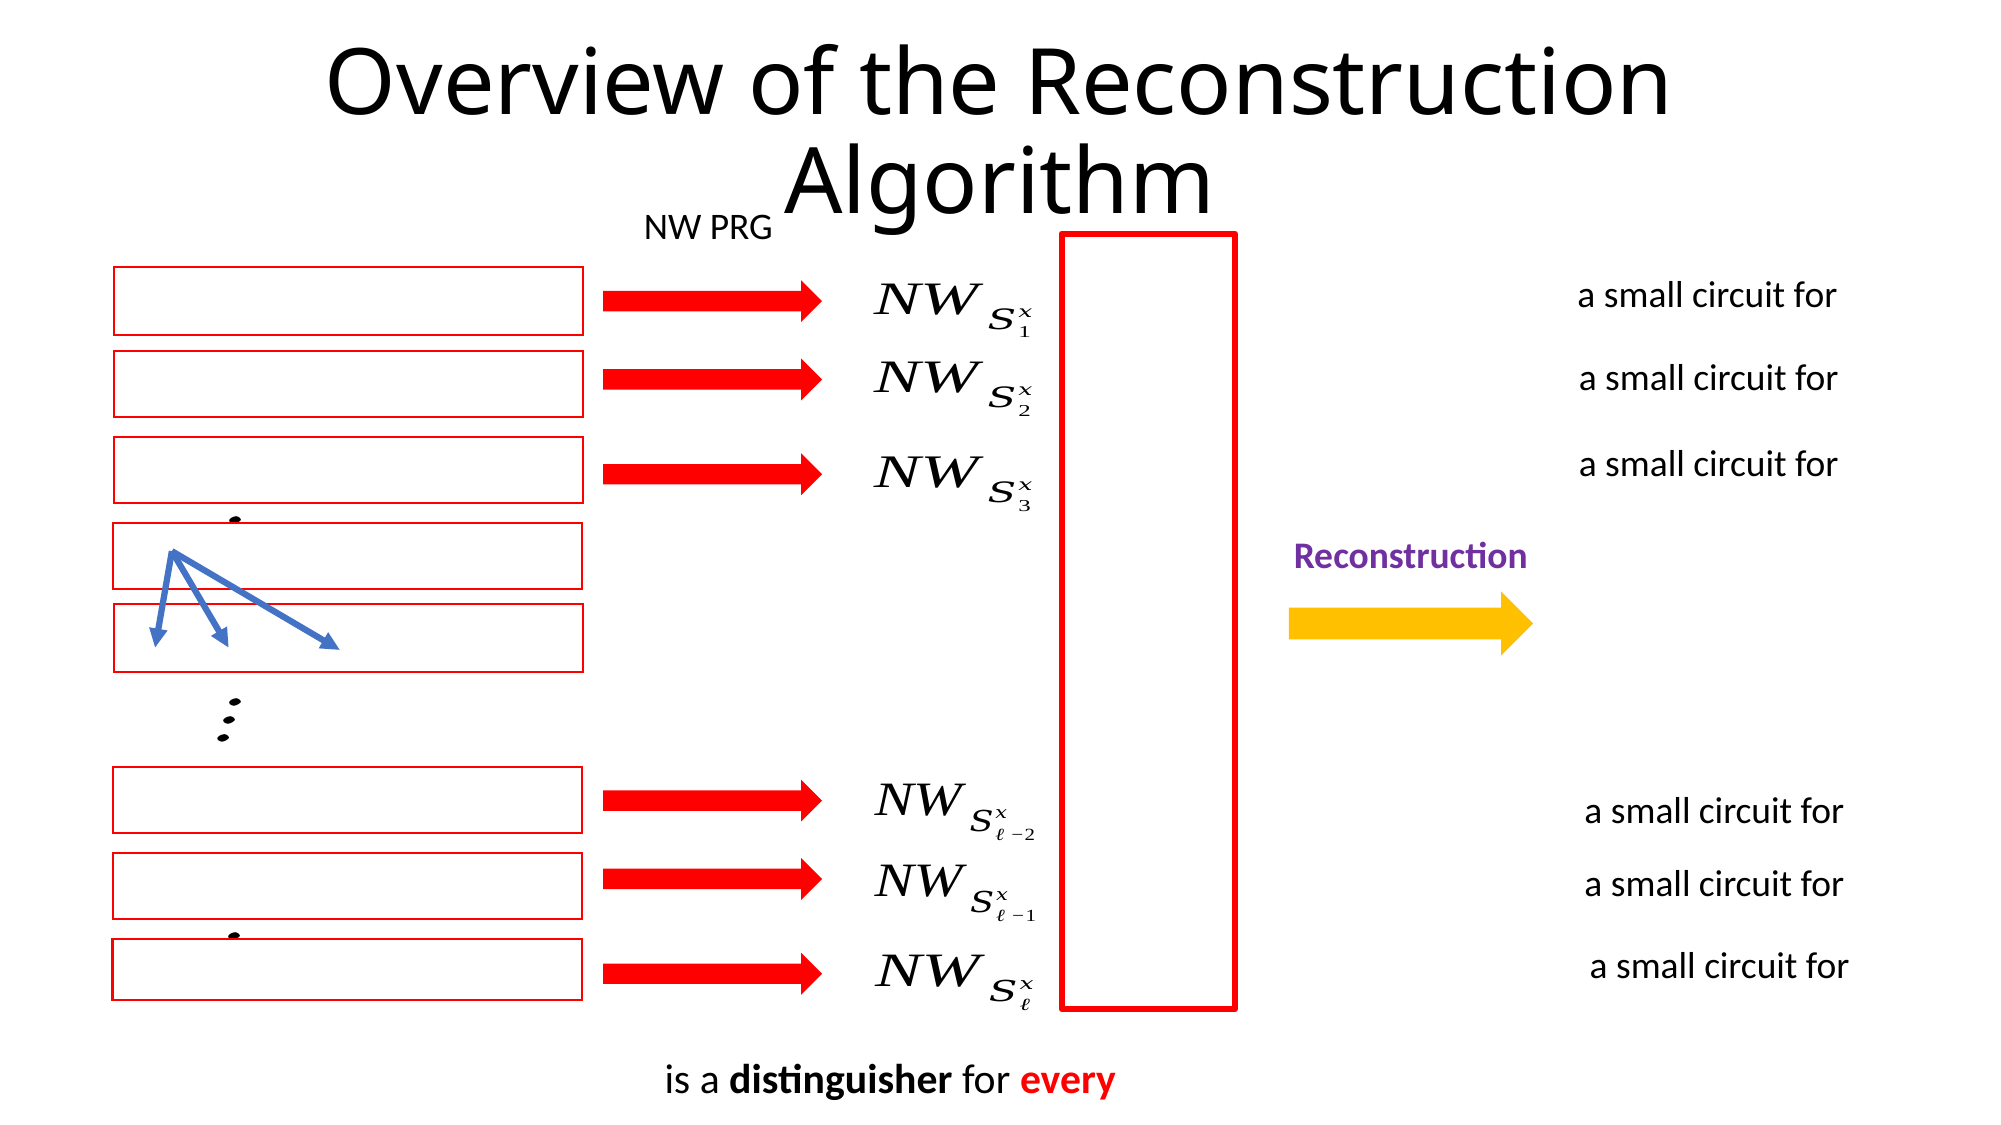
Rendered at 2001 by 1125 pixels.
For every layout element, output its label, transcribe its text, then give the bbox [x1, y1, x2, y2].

text_box [603, 453, 823, 496]
text_box [603, 358, 823, 401]
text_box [155, 551, 171, 648]
title Overview of the Reconstruction Algorithm [137, 59, 1863, 209]
text_box [1061, 233, 1235, 1010]
text_box [603, 858, 823, 900]
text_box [171, 551, 340, 650]
text_box [112, 852, 583, 920]
text_box [1288, 591, 1534, 656]
text_box [603, 779, 823, 822]
text_box [113, 436, 584, 504]
text_box [603, 952, 823, 995]
text_box [112, 522, 583, 590]
text_box Reconstruction [1263, 523, 1559, 584]
text_box [603, 280, 823, 322]
text_box [112, 766, 583, 834]
text_box [111, 938, 583, 1001]
text_box [113, 350, 584, 418]
text_box [113, 266, 584, 336]
text_box [113, 603, 584, 673]
text_box NW PRG [629, 194, 798, 255]
